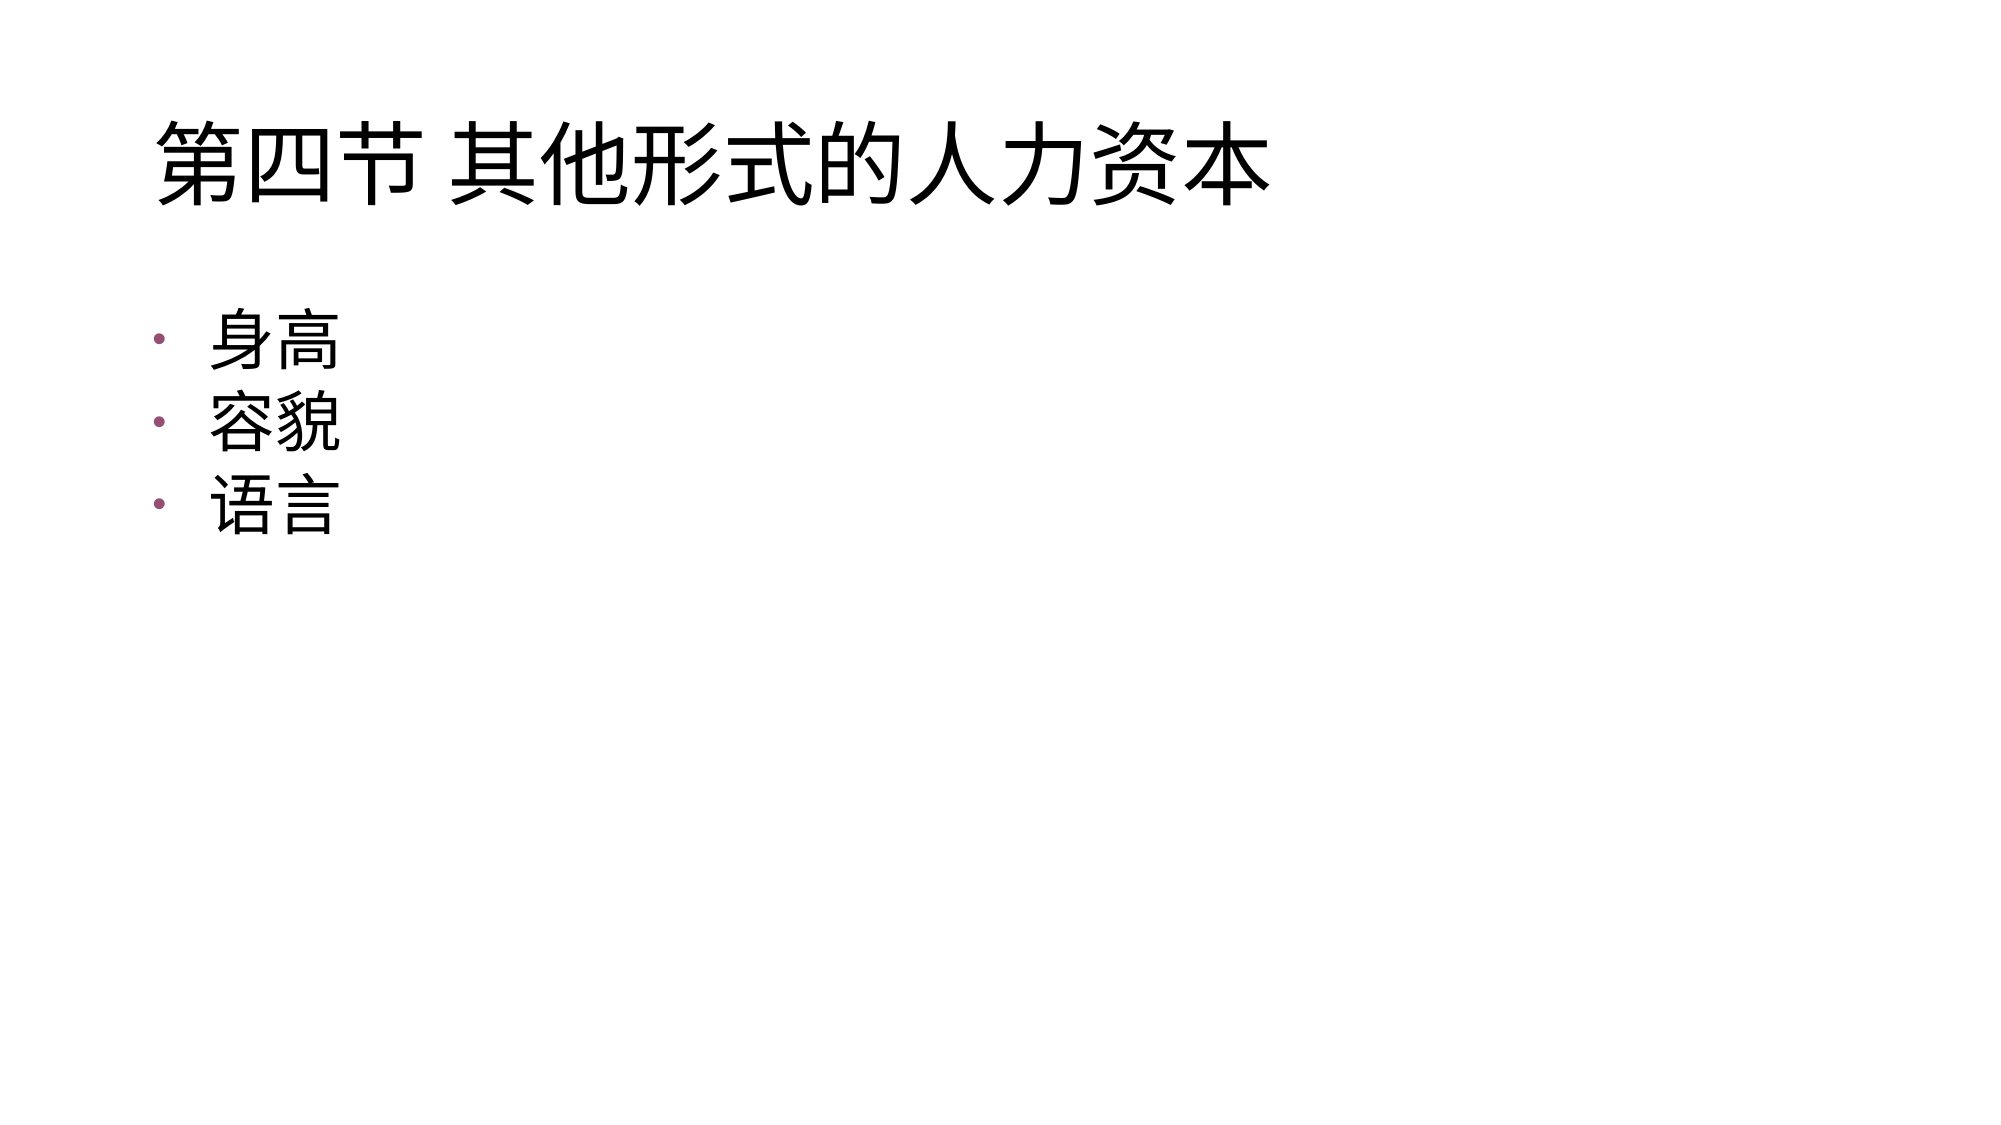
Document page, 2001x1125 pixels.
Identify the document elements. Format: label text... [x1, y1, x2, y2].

list 身高 容貌 语言 [137, 299, 1863, 1014]
title 第四节 其他形式的人力资本 [137, 59, 1863, 278]
